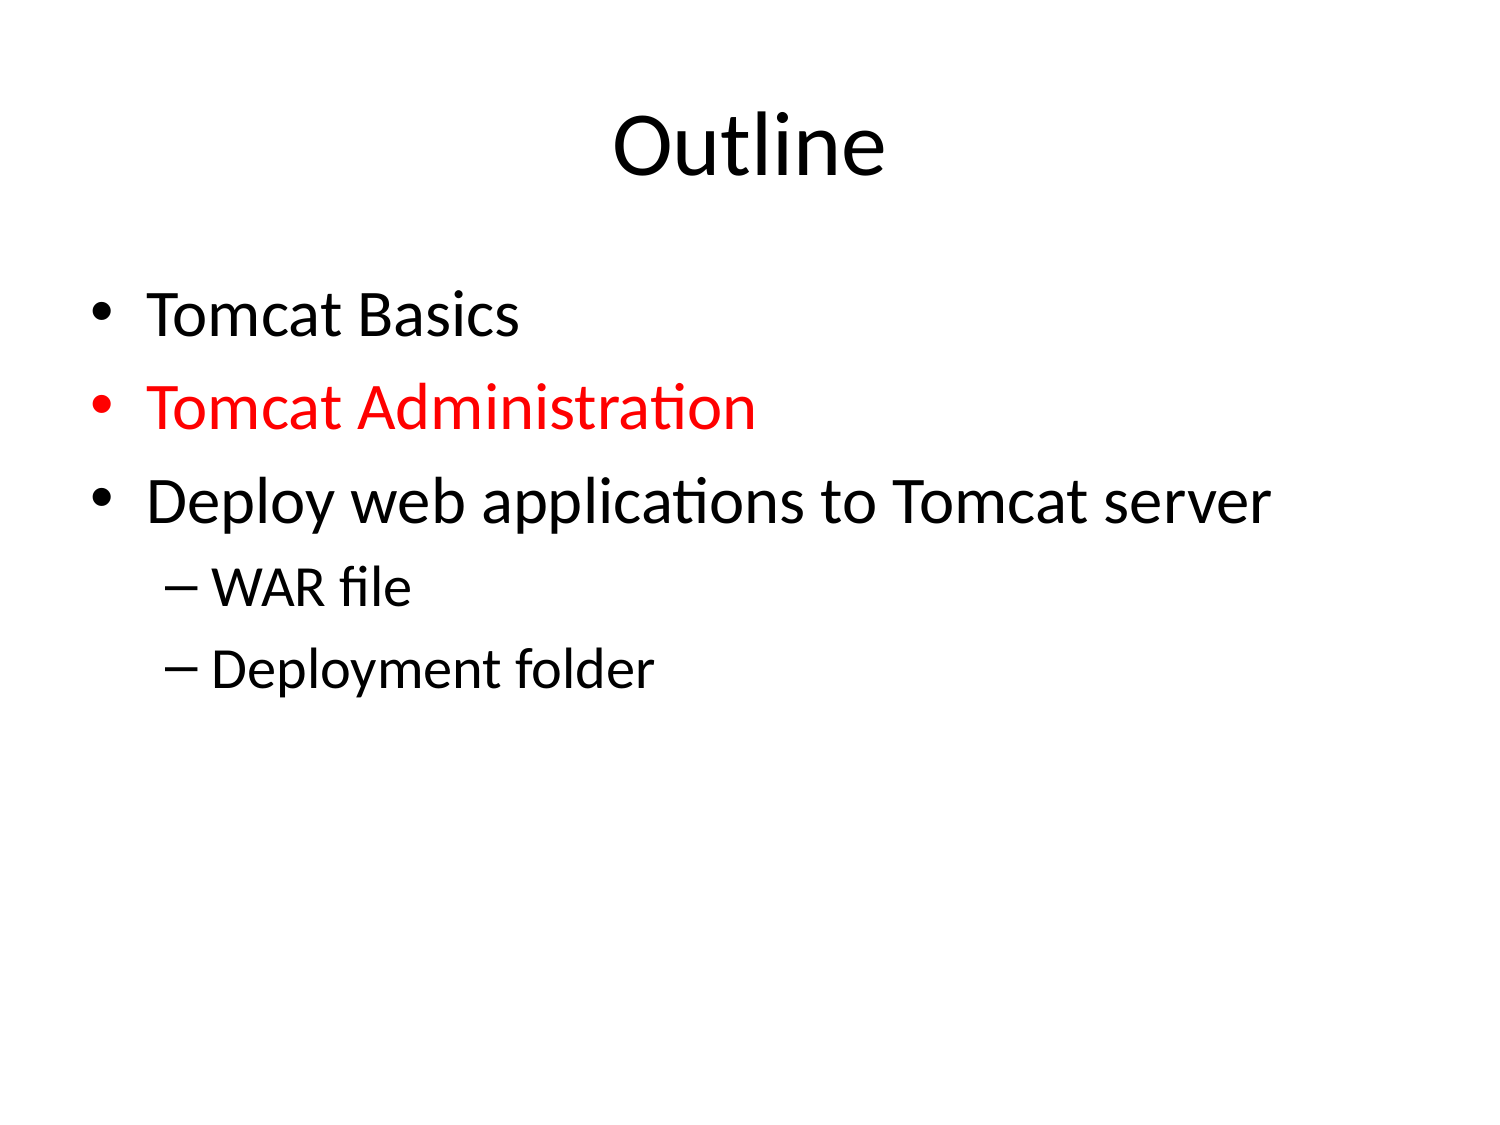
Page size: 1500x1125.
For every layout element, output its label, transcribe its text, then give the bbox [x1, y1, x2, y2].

title Outline [75, 45, 1425, 233]
list Tomcat Basics Tomcat Administration Deploy web applications to Tomcat server WAR file Deployment folder [75, 262, 1425, 1005]
